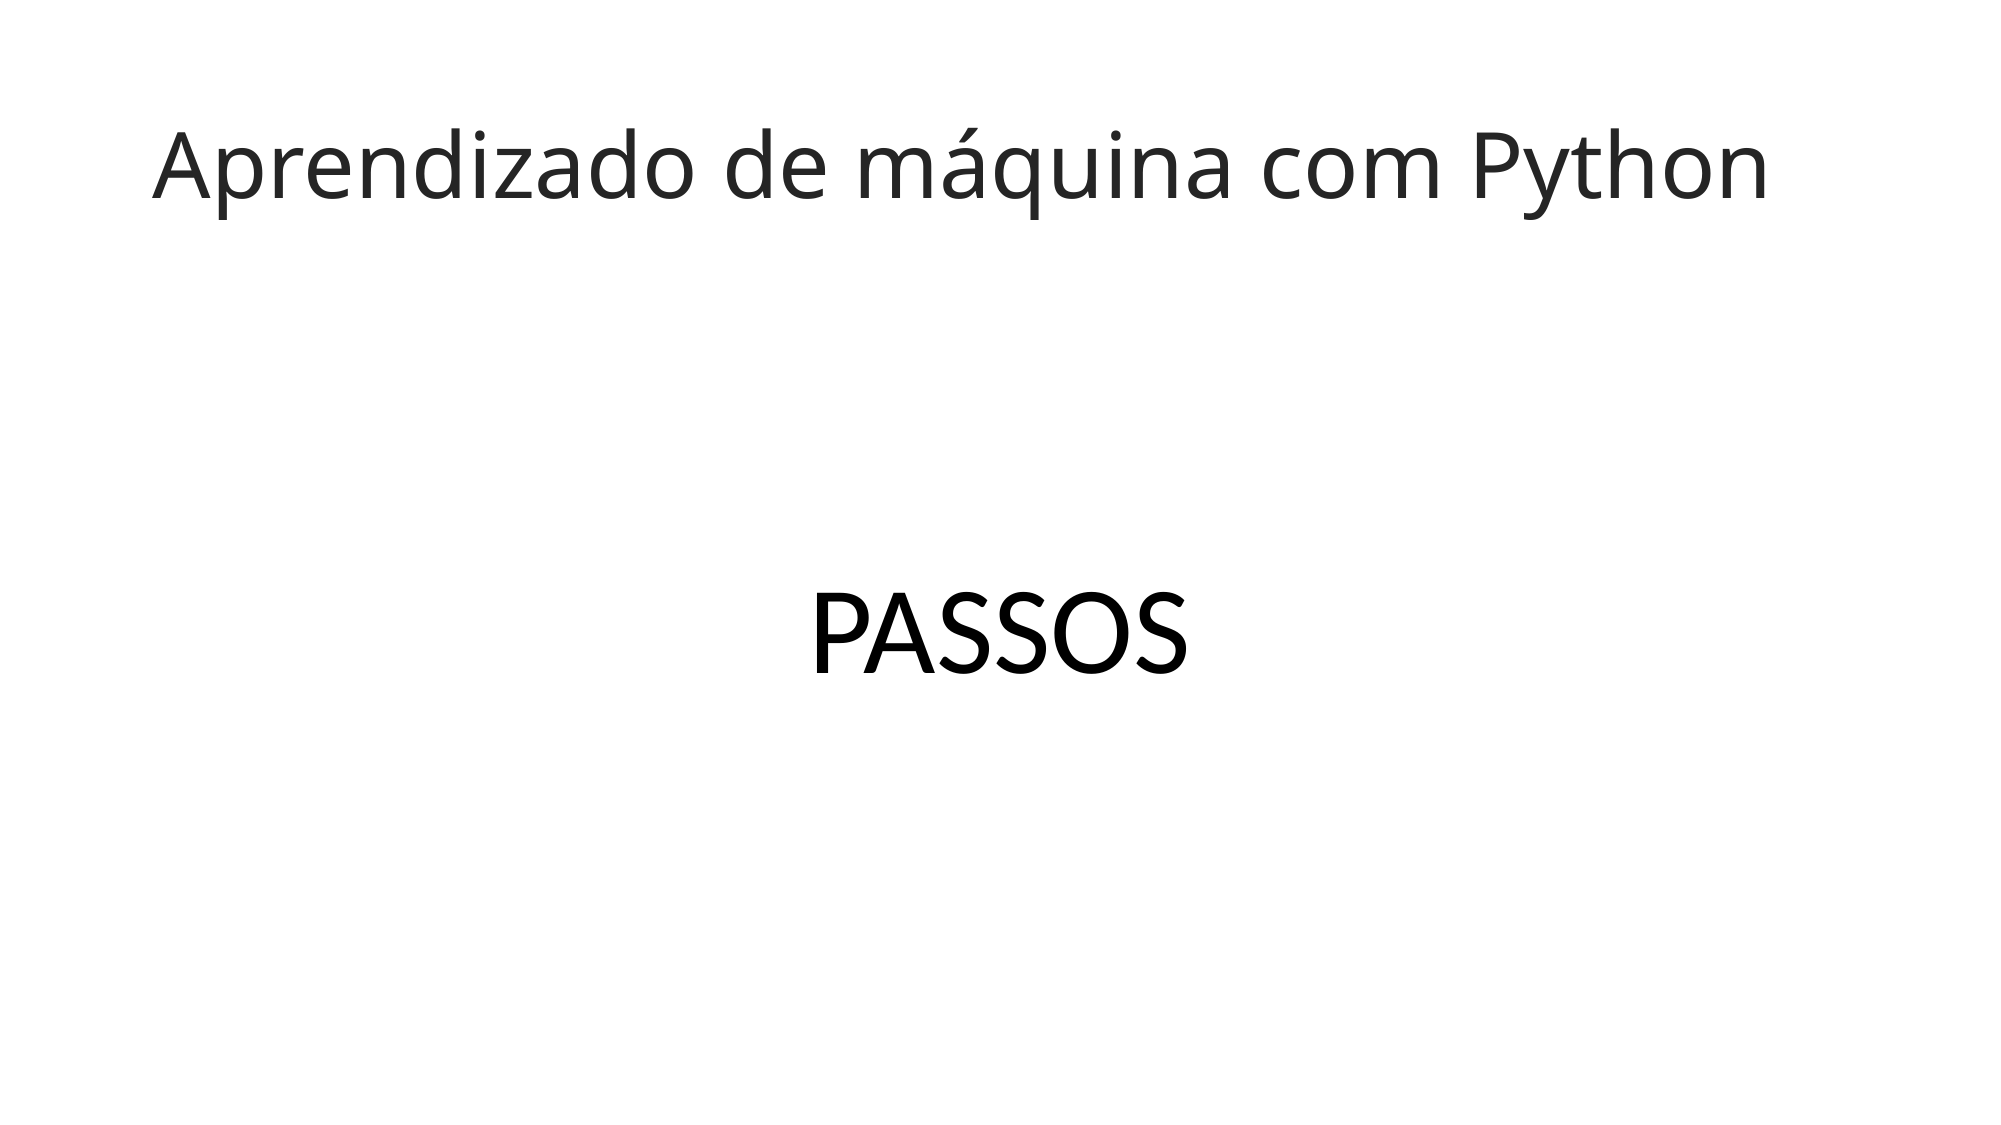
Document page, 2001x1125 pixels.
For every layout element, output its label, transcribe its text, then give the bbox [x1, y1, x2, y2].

title Aprendizado de máquina com Python [137, 59, 1863, 278]
list PASSOS [137, 299, 1863, 1014]
